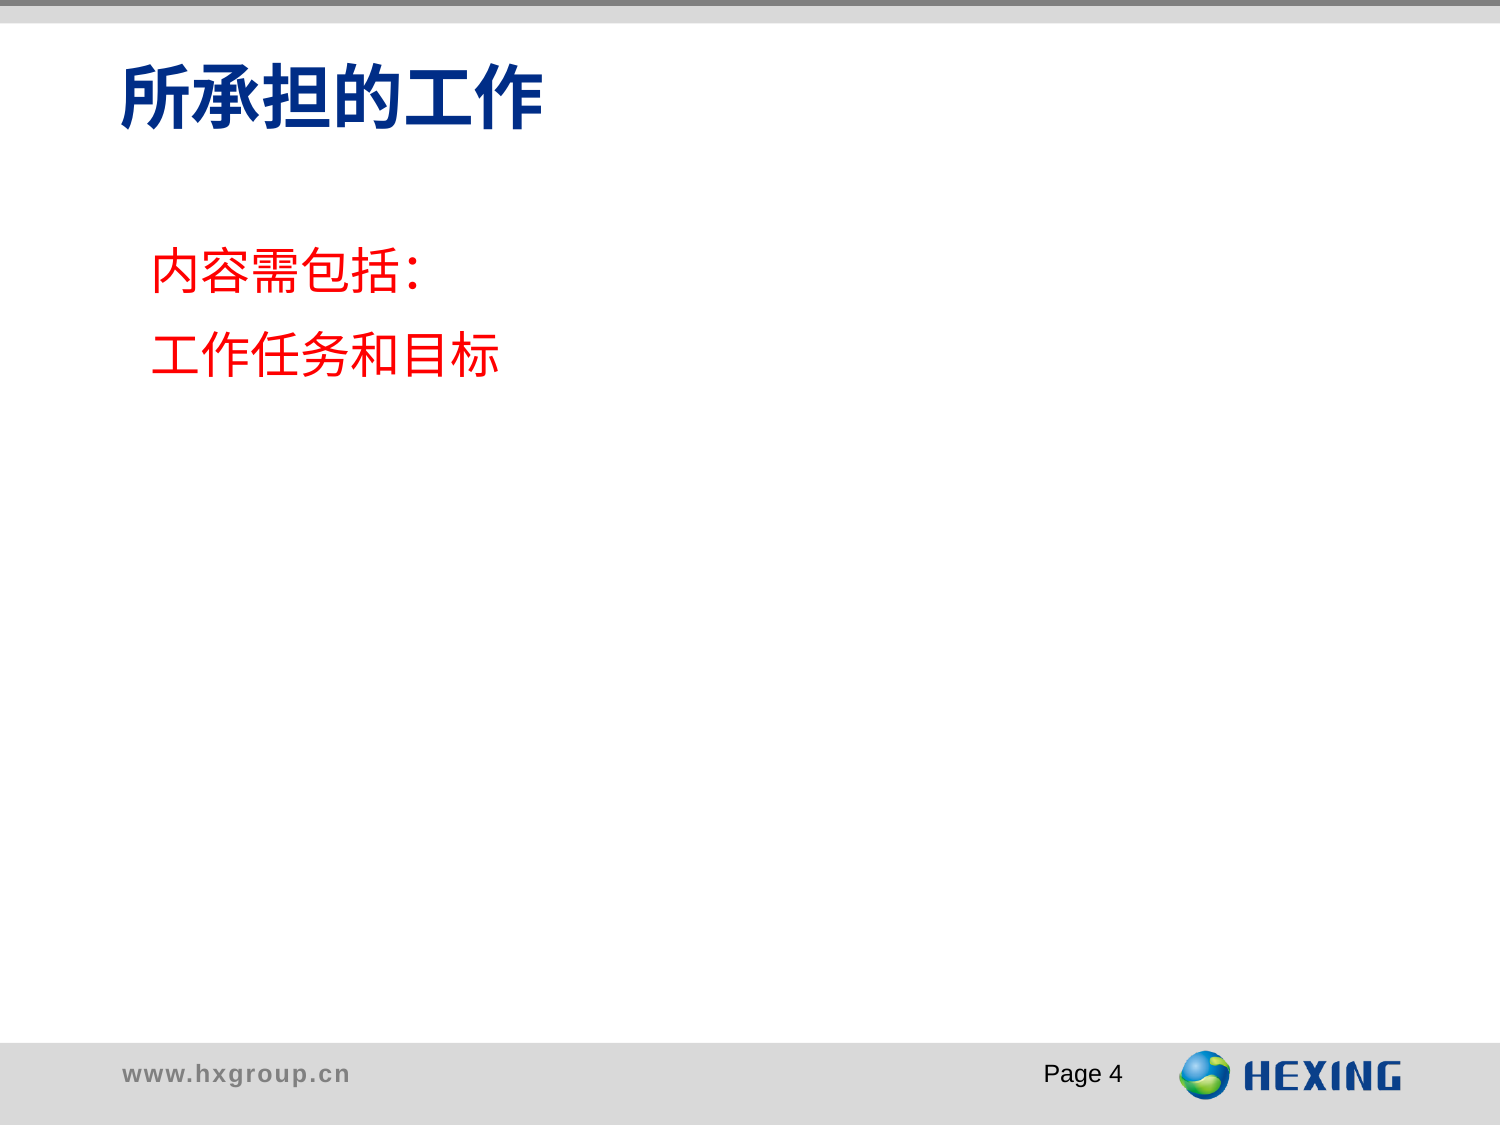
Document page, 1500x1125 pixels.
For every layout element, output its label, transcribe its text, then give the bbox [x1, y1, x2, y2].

text_box 内容需包括： 工作任务和目标 [135, 231, 1164, 477]
picture [1171, 1046, 1407, 1102]
slide_number Page 4 [1043, 1062, 1184, 1087]
title 所承担的工作 [106, 23, 1407, 167]
